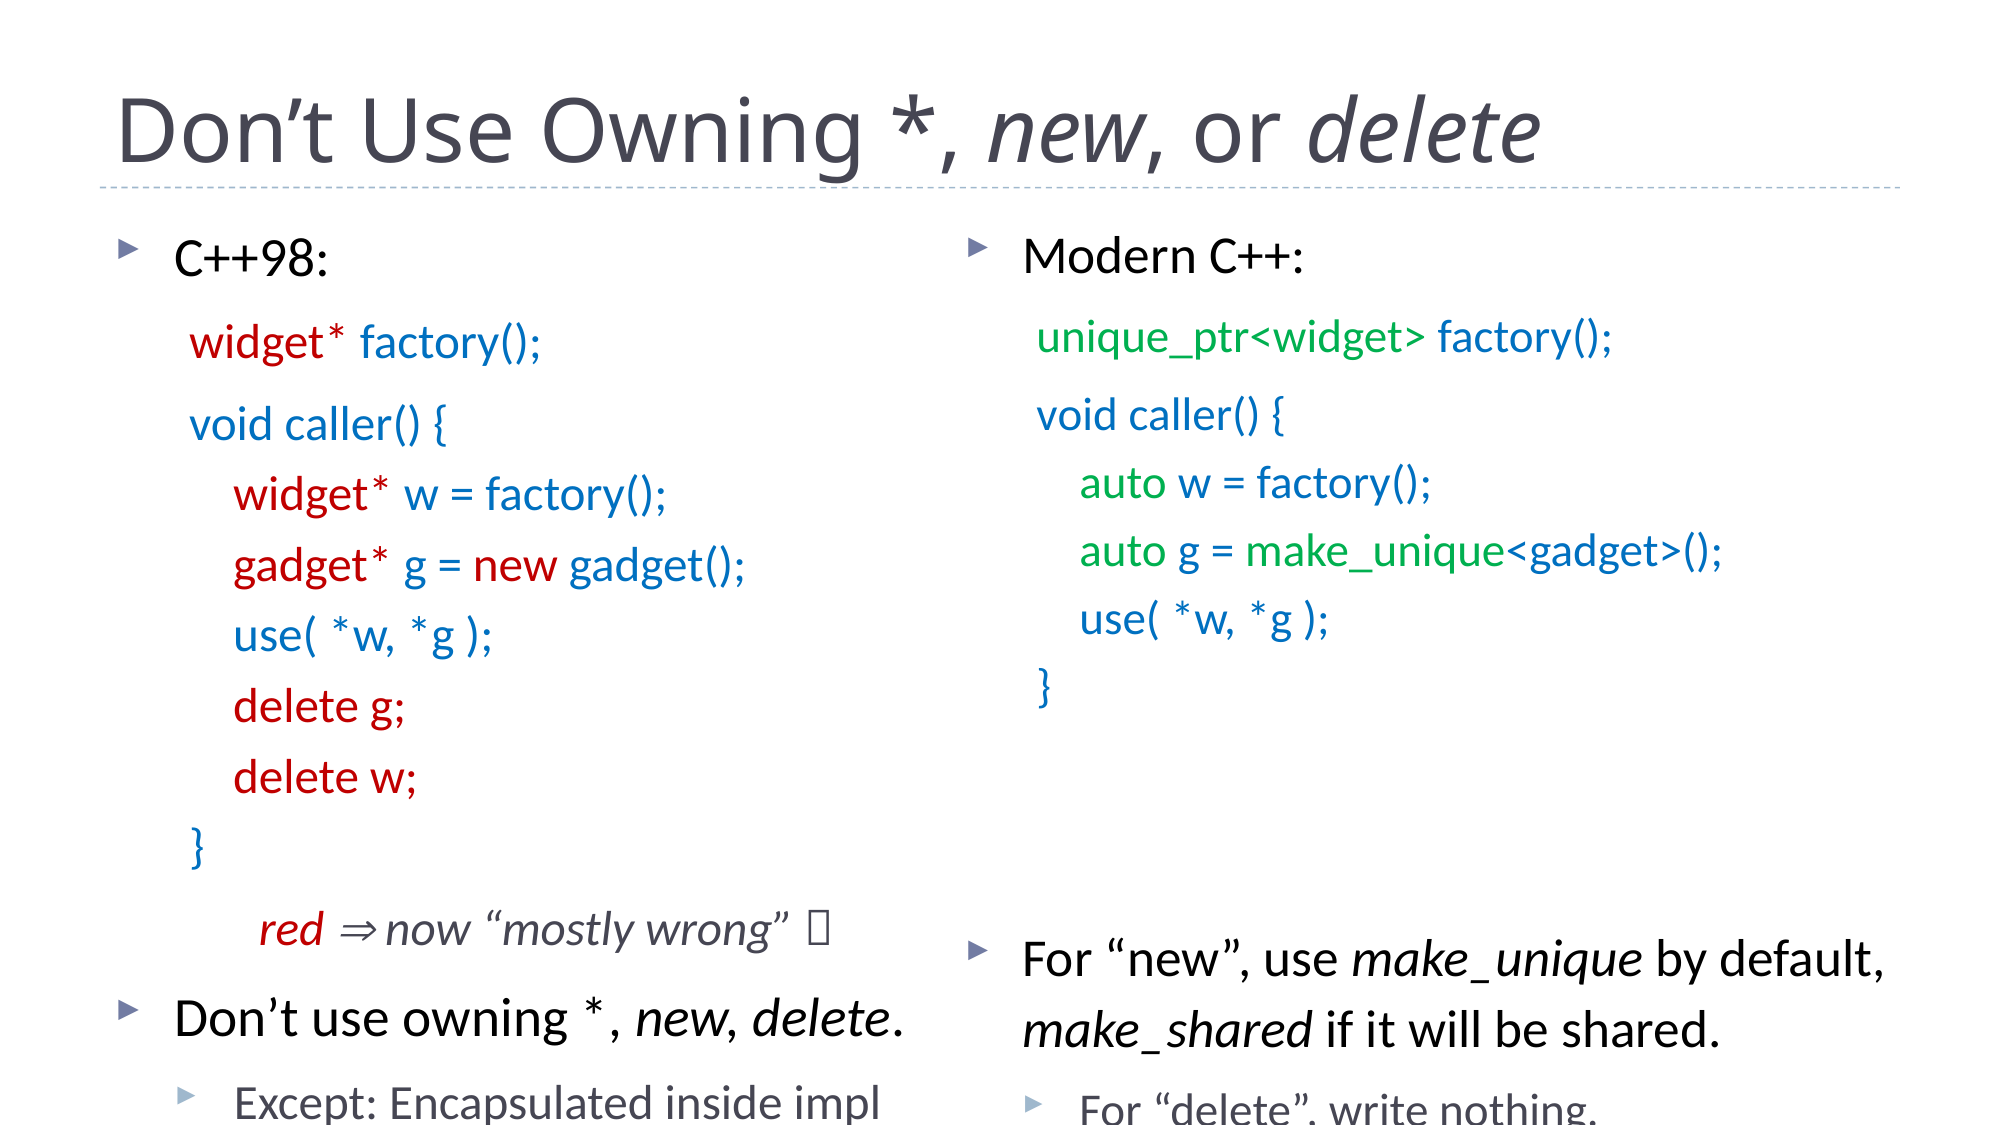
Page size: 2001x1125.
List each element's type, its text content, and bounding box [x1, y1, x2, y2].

title Don’t Use Owning *, new, or delete [99, 37, 1900, 188]
list C++98: widget* factory(); void caller() { widget* w = factory(); gadget* g = new gadget(); use( *w, *g ); delete g; delete w; } red  now “mostly wrong”  Don’t use owning *, new, delete. Except: Encapsulated inside impl of low-level data structures. [99, 200, 934, 1125]
list Modern C++: unique_ptr<widget> factory(); void caller() { auto w = factory(); auto g = make_unique<gadget>(); use( *w, *g ); } For “new”, use make_unique by default, make_shared if it will be shared. For “delete”, write nothing. [950, 199, 1950, 1125]
